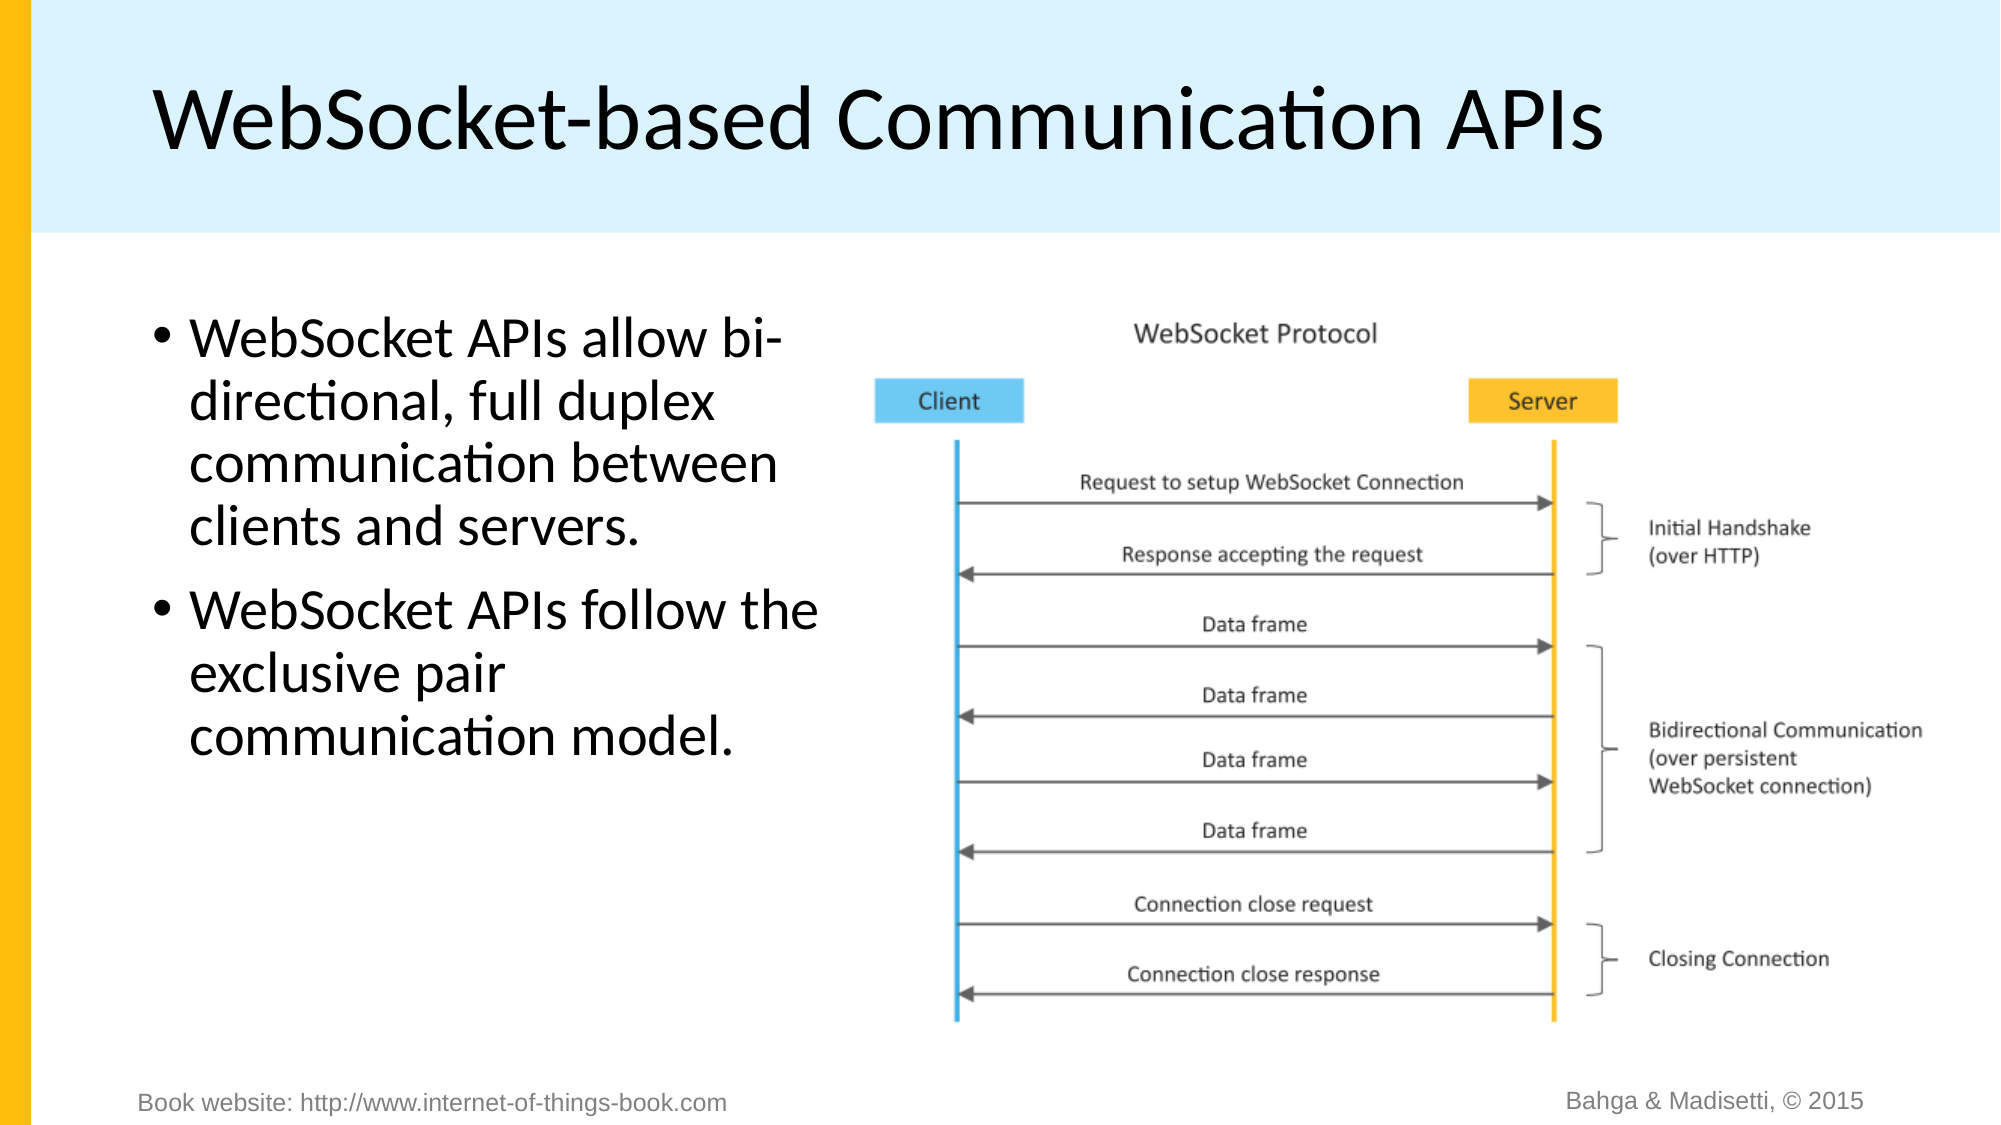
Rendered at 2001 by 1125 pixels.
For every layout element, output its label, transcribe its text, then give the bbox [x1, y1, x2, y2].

title WebSocket-based Communication APIs [137, 30, 1863, 209]
list WebSocket APIs allow bi-directional, full duplex communication between clients and servers. WebSocket APIs follow the exclusive pair communication model. [137, 299, 848, 1017]
text_box [0, 0, 32, 1125]
text_box Book website: http://www.internet-of-things-book.com [122, 1079, 798, 1125]
text_box [32, 0, 2000, 234]
text_box Bahga & Madisetti, © 2015 [1550, 1077, 1924, 1123]
picture [841, 306, 1942, 1034]
